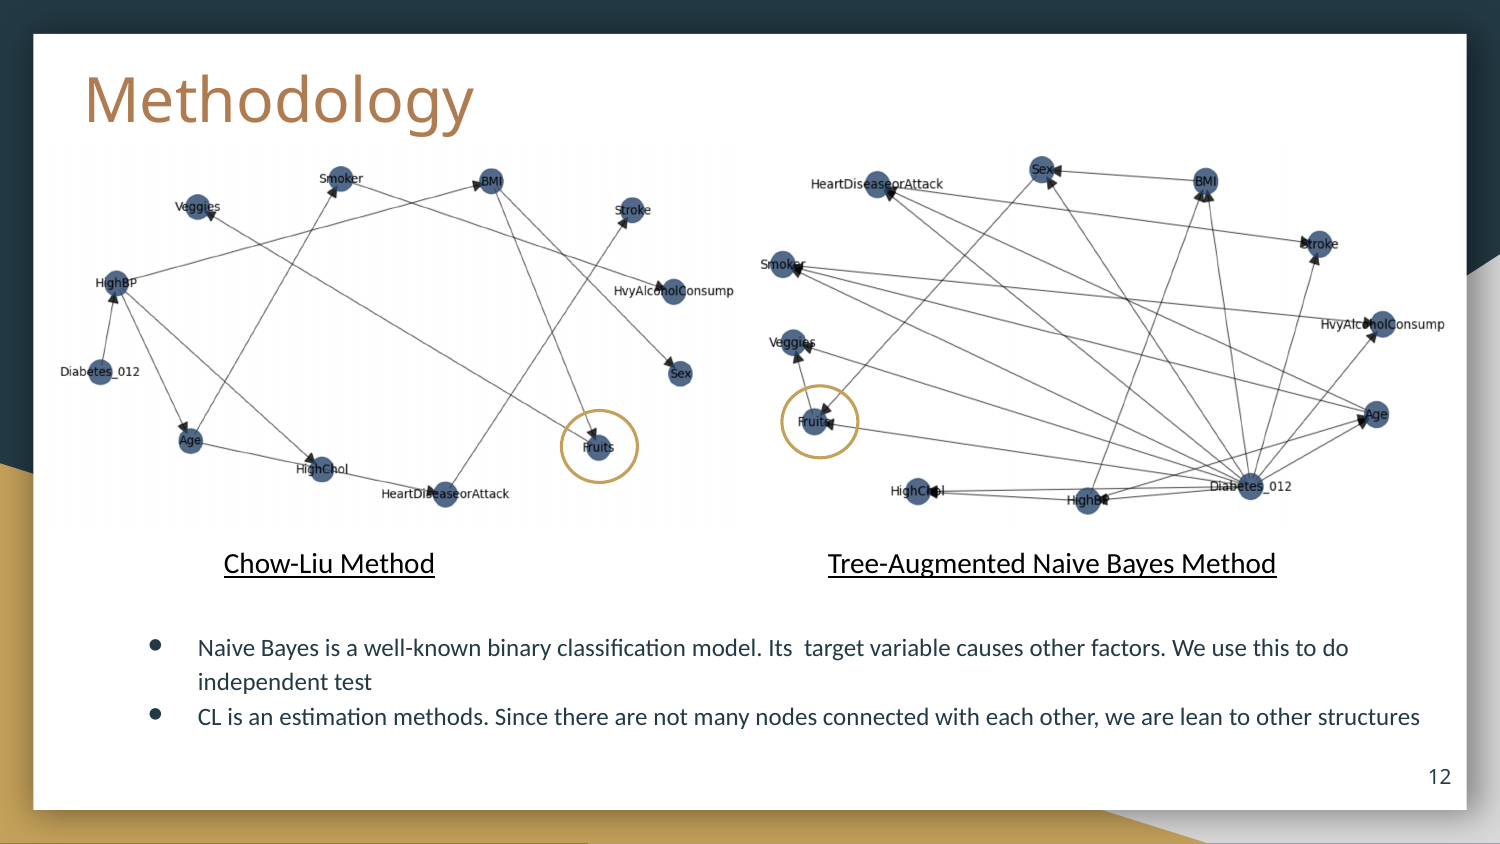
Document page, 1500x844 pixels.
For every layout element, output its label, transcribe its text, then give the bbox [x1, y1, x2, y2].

text_box Chow-Liu Method [208, 540, 553, 595]
list Naive Bayes is a well-known binary classification model. Its target variable causes other factors. We use this to do independent test CL is an estimation methods. Since there are not many nodes connected with each other, we are lean to other structures [107, 611, 1445, 765]
picture [44, 138, 1451, 531]
text_box Tree-Augmented Naive Bayes Method [812, 540, 1342, 595]
title Methodology [68, 45, 1300, 137]
slide_number 12 [1376, 745, 1467, 810]
